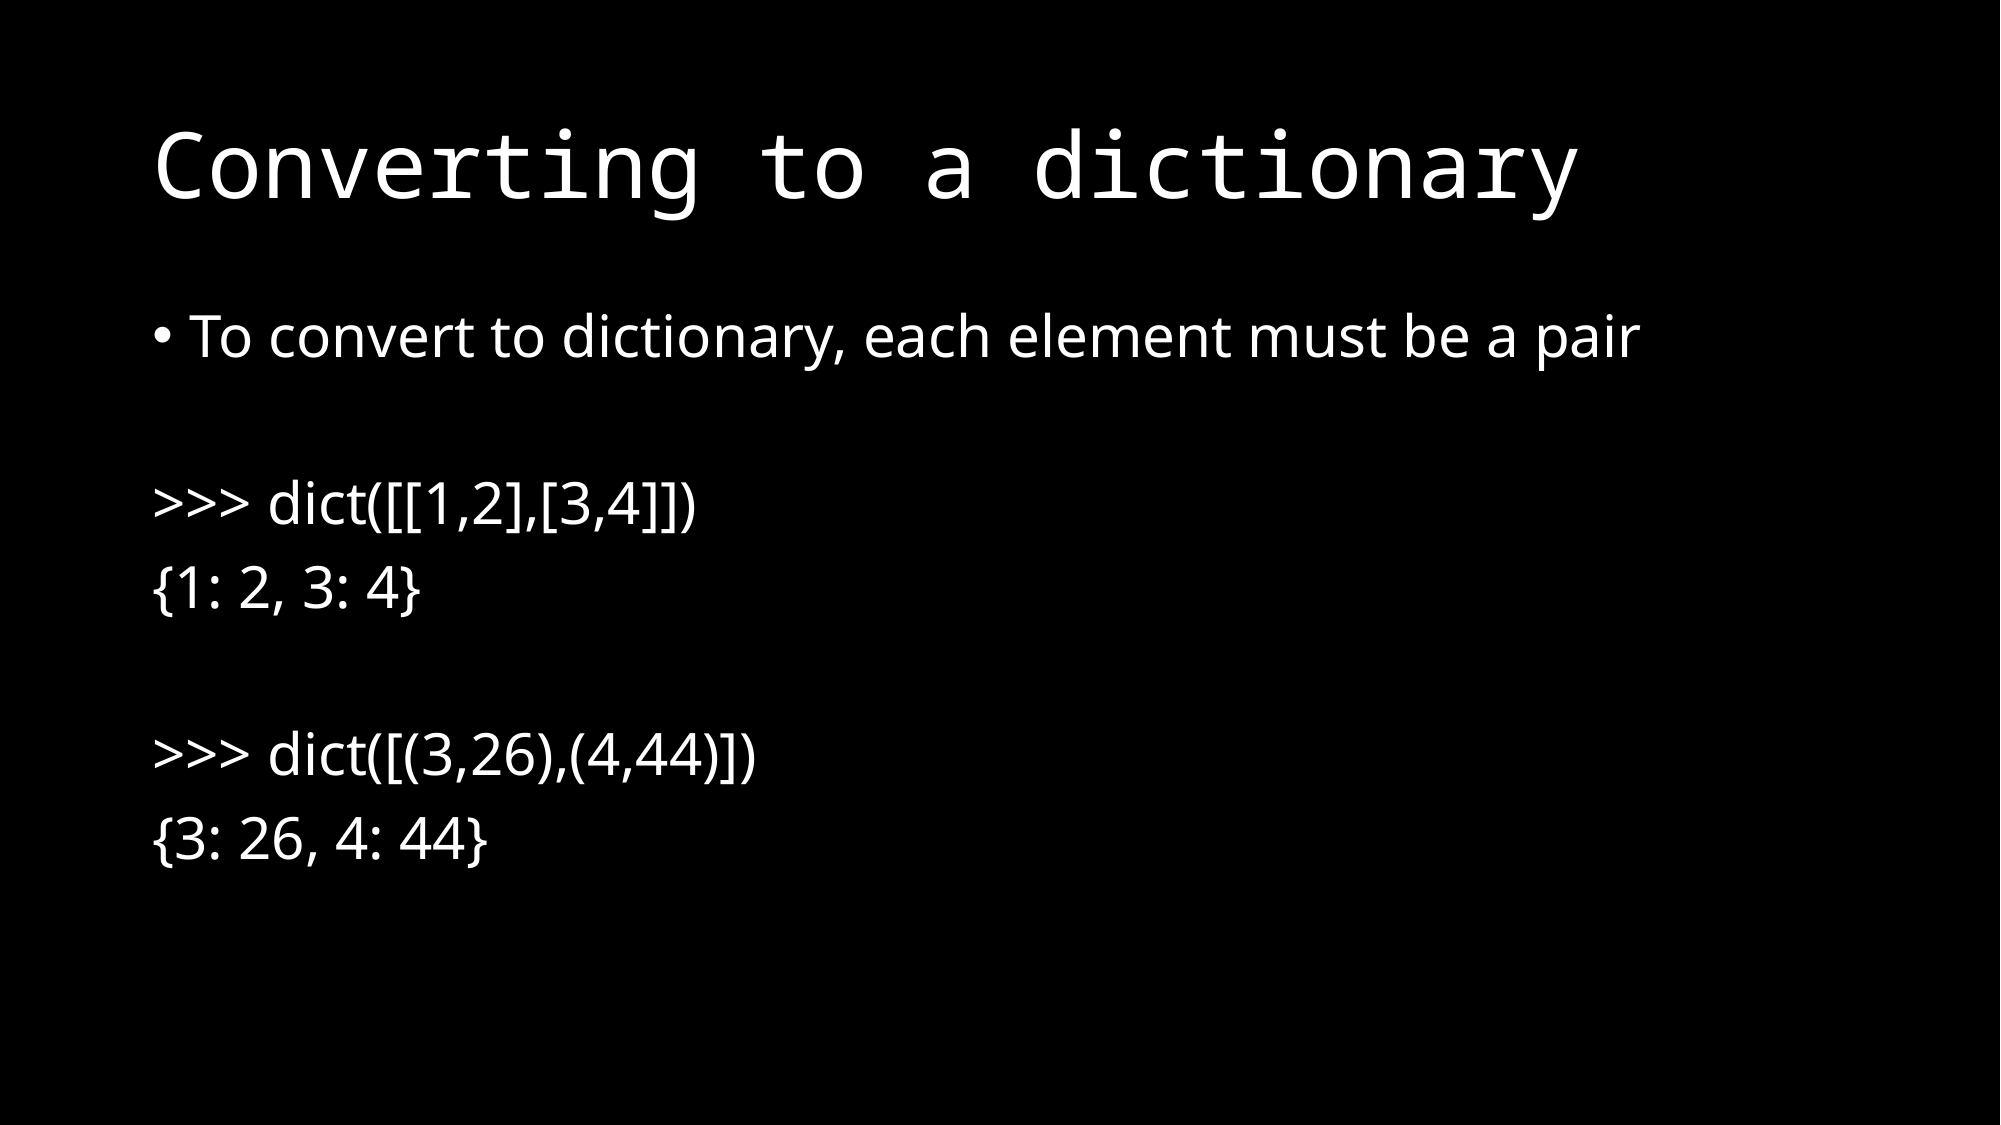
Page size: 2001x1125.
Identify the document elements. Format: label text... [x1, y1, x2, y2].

title Converting to a dictionary [137, 59, 1863, 278]
list To convert to dictionary, each element must be a pair >>> dict([[1,2],[3,4]]) {1: 2, 3: 4} >>> dict([(3,26),(4,44)]) {3: 26, 4: 44} [137, 299, 1863, 1014]
